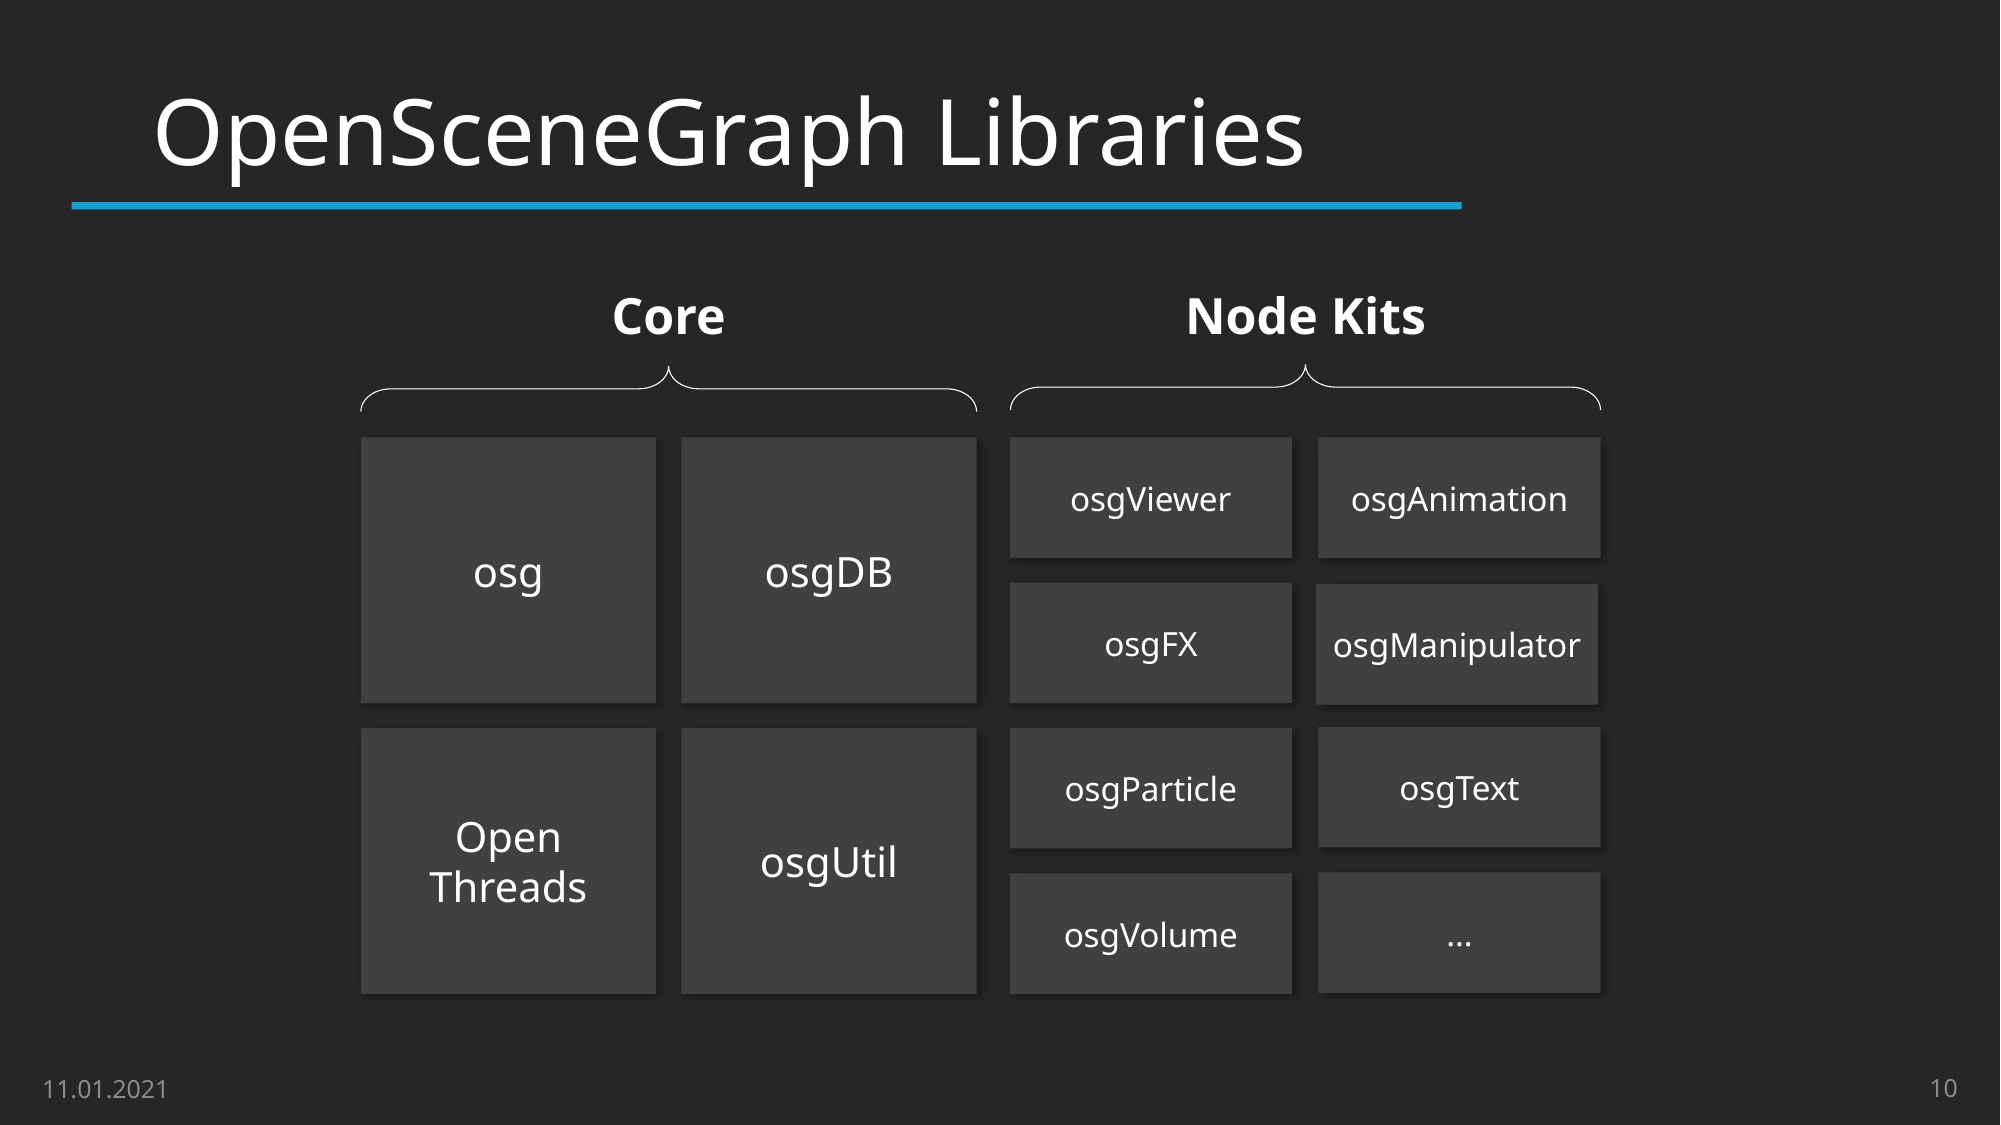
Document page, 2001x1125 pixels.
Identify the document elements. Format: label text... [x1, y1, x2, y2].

text_box osgText [1317, 726, 1602, 848]
text_box Core [521, 277, 817, 352]
text_box Node Kits [1157, 277, 1454, 352]
text_box osgManipulator [1315, 583, 1599, 706]
text_box osgUtil [680, 727, 978, 995]
text_box osgVolume [1009, 872, 1293, 995]
text_box osgParticle [1009, 727, 1293, 849]
text_box [360, 365, 978, 412]
text_box osgViewer [1009, 436, 1293, 559]
text_box [1009, 364, 1602, 411]
text_box osgDB [680, 436, 978, 704]
text_box osgAnimation [1317, 436, 1602, 559]
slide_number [27, 1059, 477, 1119]
text_box … [1317, 871, 1602, 994]
title OpenSceneGraph Libraries [137, 27, 1863, 245]
text_box Open Threads [360, 727, 657, 995]
text_box osg [360, 436, 657, 704]
slide_number 10 [1522, 1059, 1973, 1119]
text_box osgFX [1009, 582, 1293, 704]
